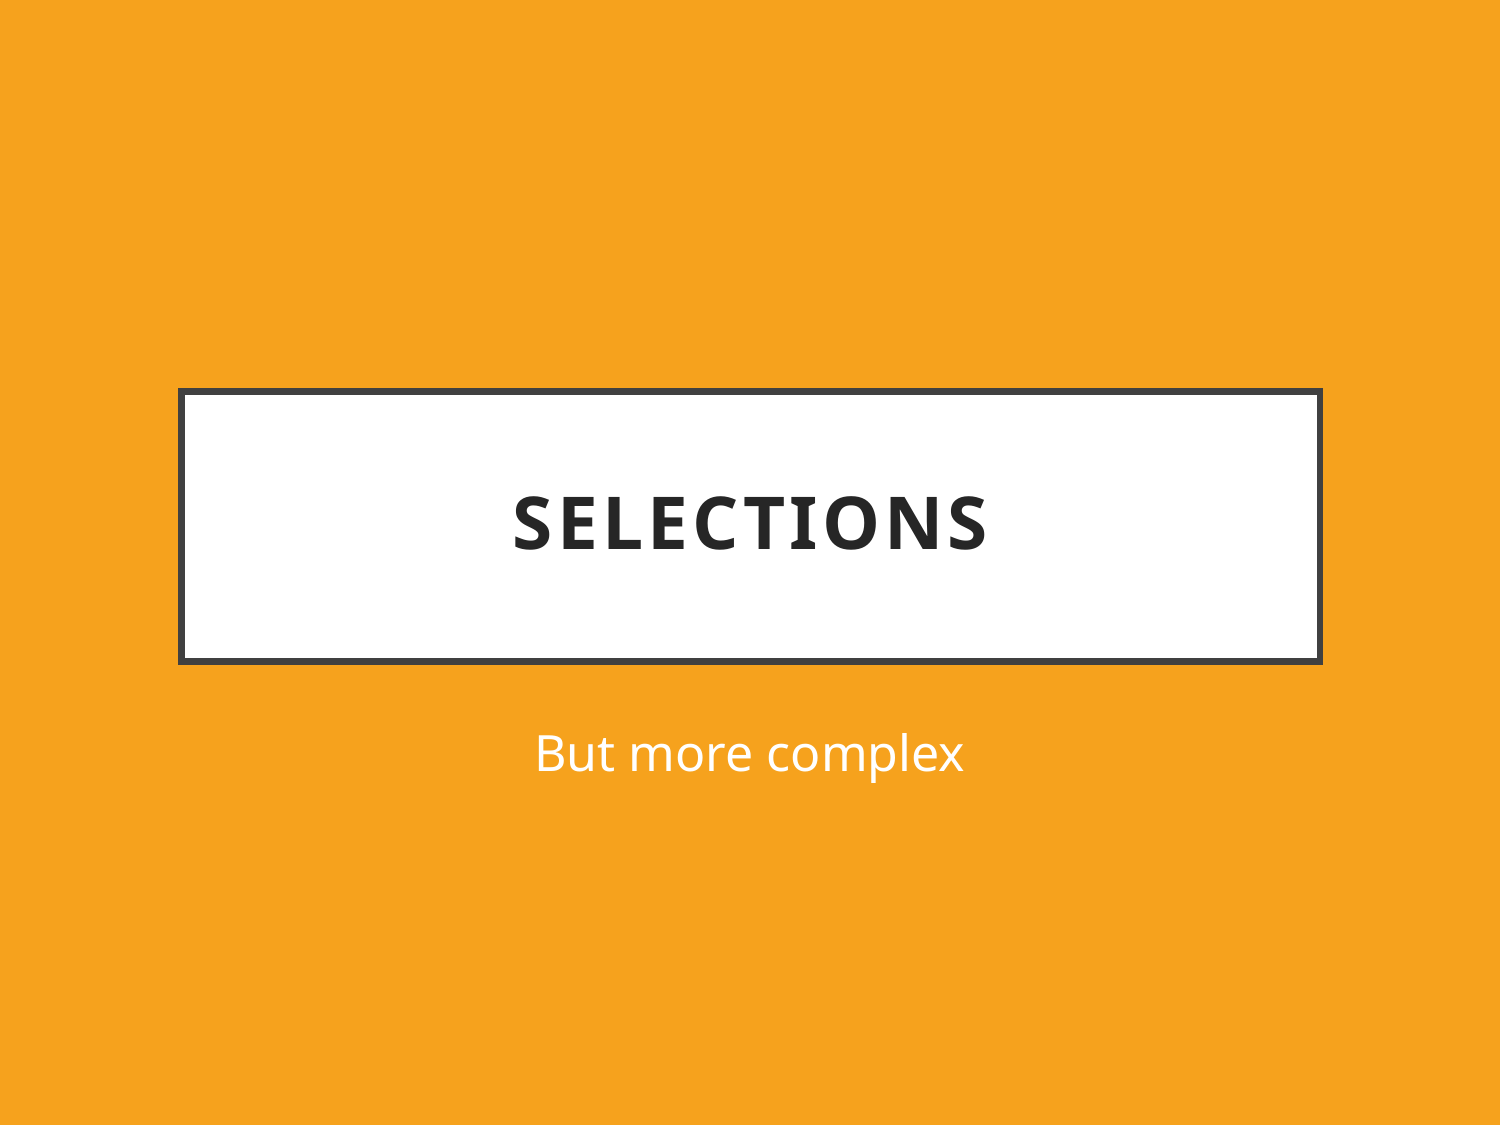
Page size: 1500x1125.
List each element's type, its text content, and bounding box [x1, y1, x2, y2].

list But more complex [331, 713, 1169, 922]
title Selections [178, 388, 1323, 665]
